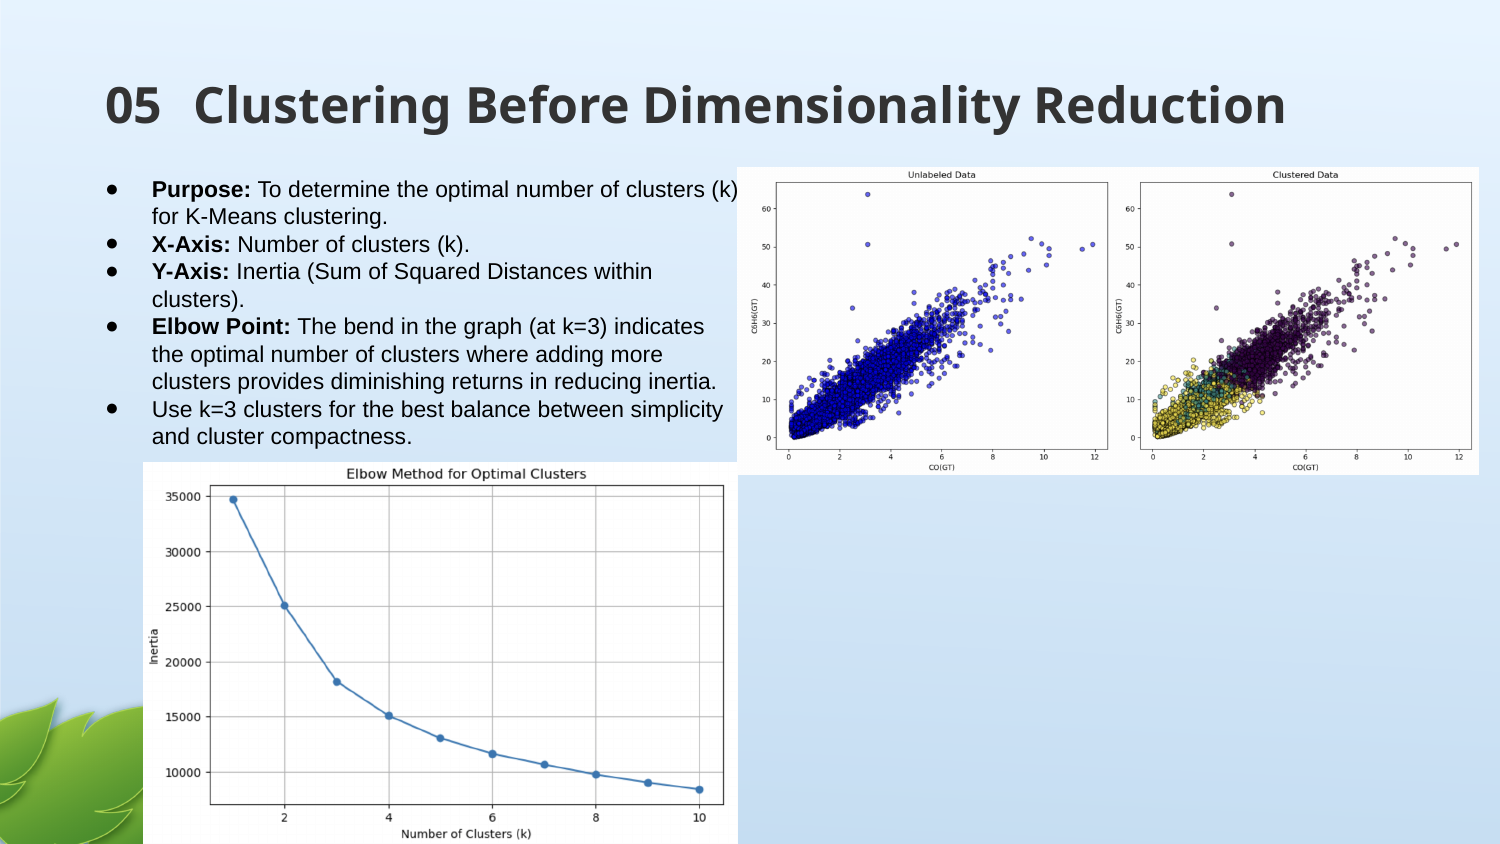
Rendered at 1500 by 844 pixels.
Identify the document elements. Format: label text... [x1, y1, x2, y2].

title Clustering Before Dimensionality Reduction [179, 40, 1383, 149]
subtitle Purpose: To determine the optimal number of clusters (k) for K-Means clustering. X-Axis: Number of clusters (k). Y-Axis: Inertia (Sum of Squared Distances within clusters). Elbow Point: The bend in the graph (at k=3) indicates the optimal number of clusters where adding more clusters provides diminishing returns in reducing inertia. Use k=3 clusters for the best balance between simplicity and cluster compactness. [90, 159, 755, 519]
title 05 [90, 61, 238, 149]
picture [0, 0, 1500, 844]
